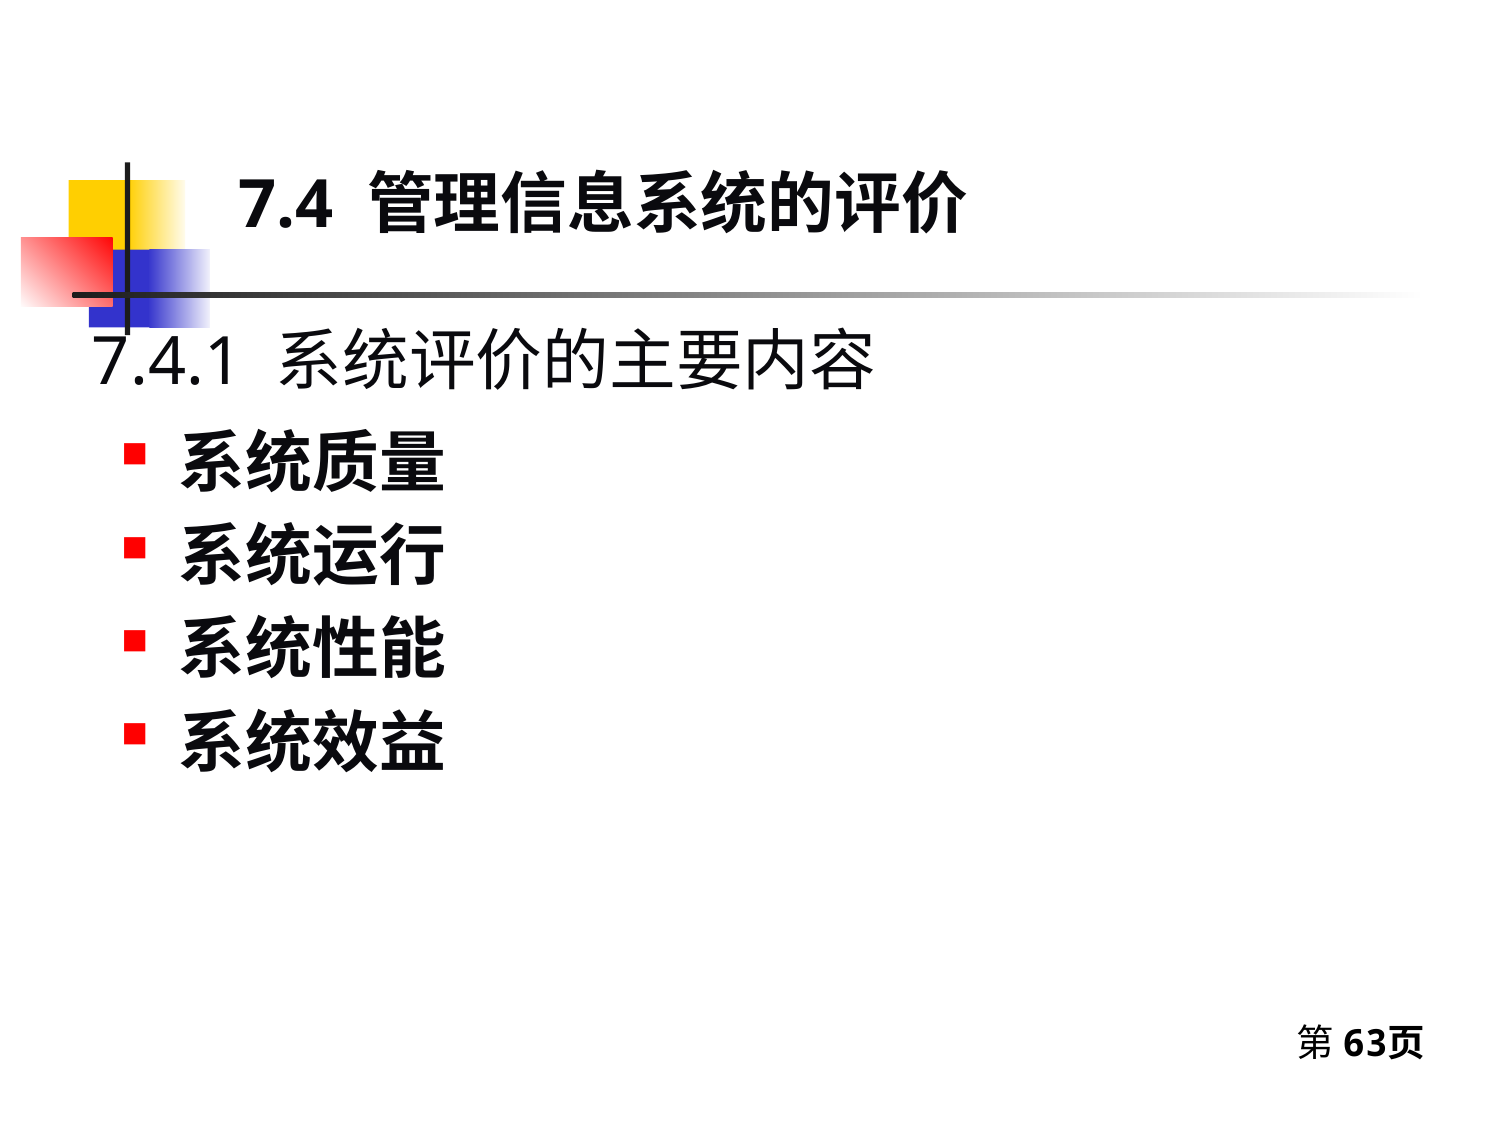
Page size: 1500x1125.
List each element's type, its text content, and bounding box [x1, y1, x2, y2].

text_box 7.4 管理信息系统的评价 [206, 125, 1152, 276]
list 7.4.1 系统评价的主要内容 系统质量 系统运行 系统性能 系统效益 [76, 302, 1470, 1125]
